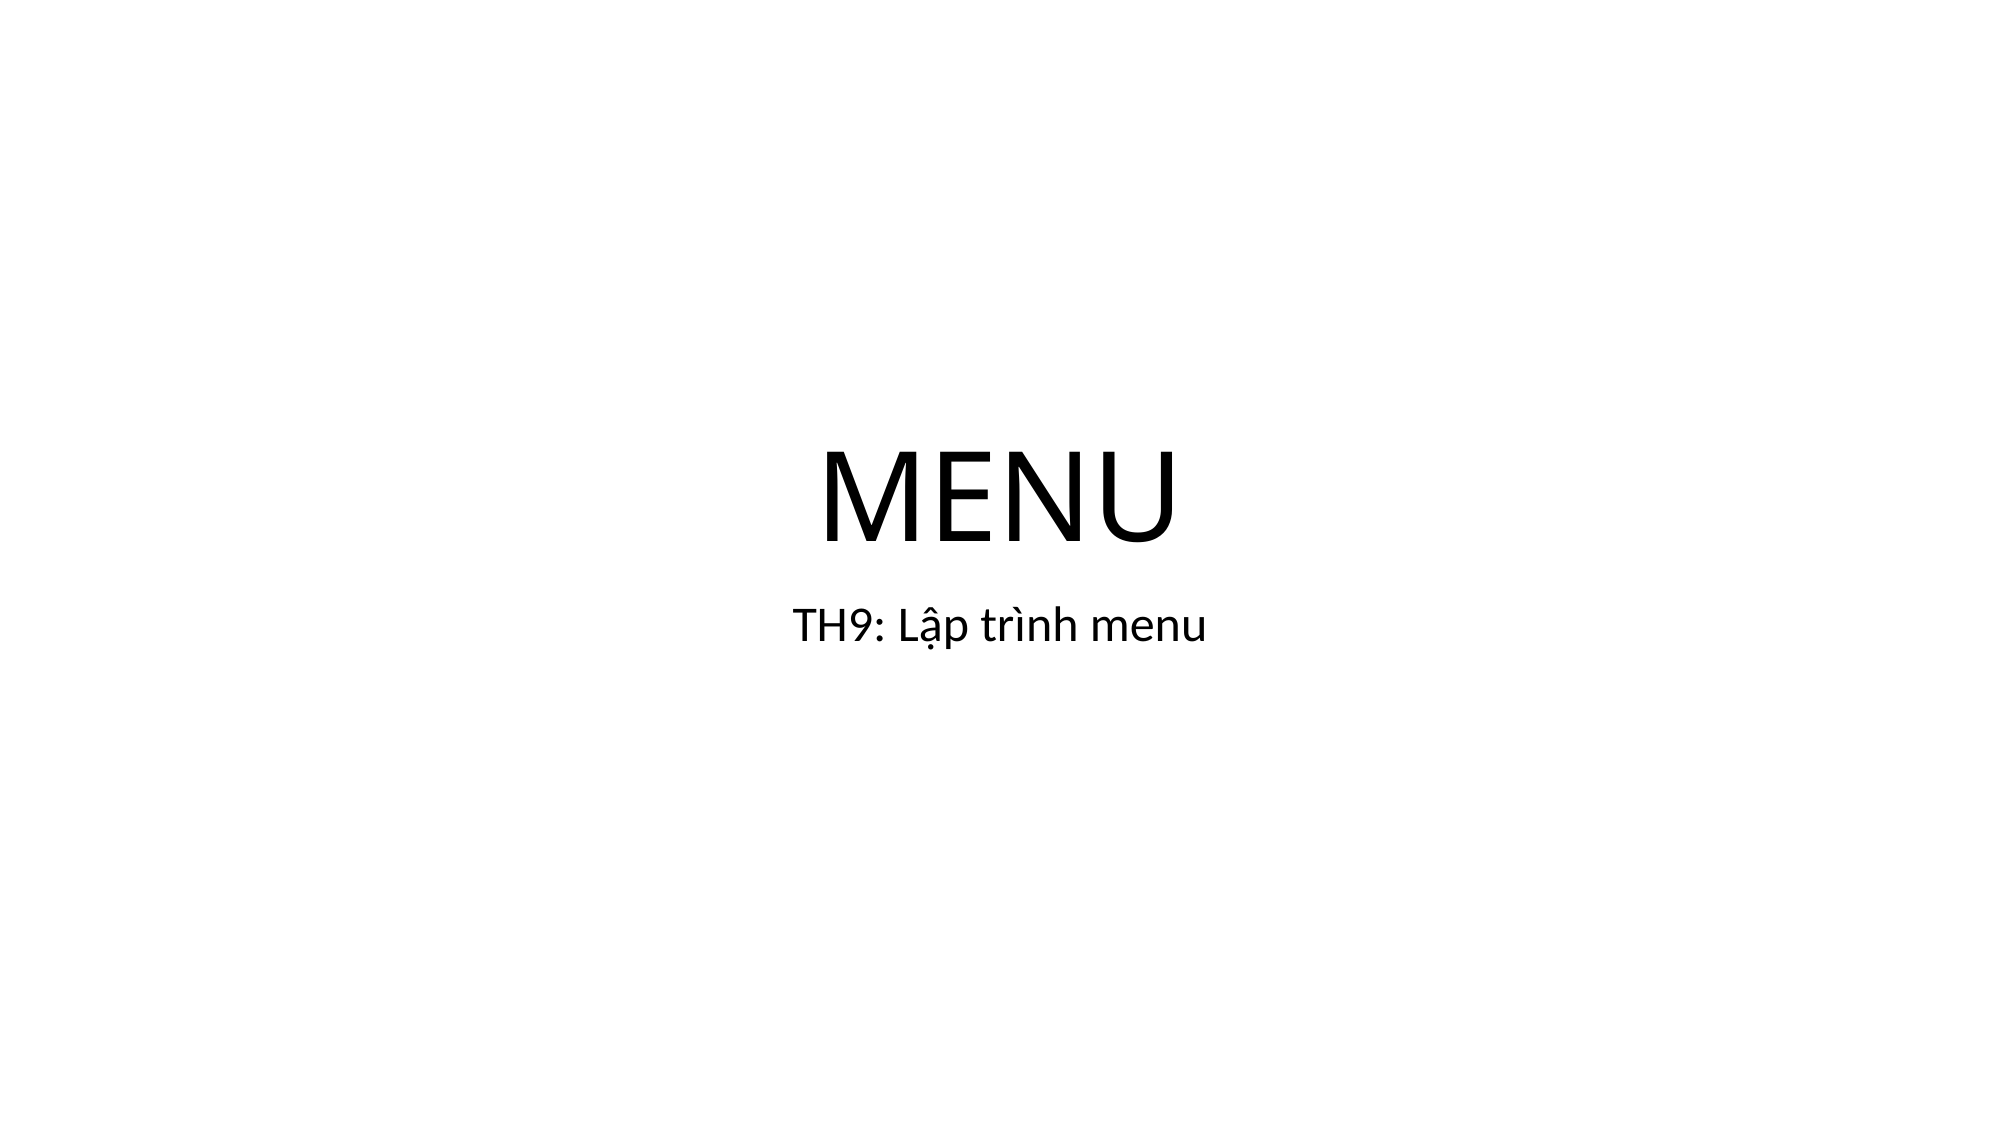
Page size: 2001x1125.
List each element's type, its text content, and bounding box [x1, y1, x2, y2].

subtitle TH9: Lập trình menu [249, 590, 1750, 863]
title MENU [249, 184, 1750, 576]
